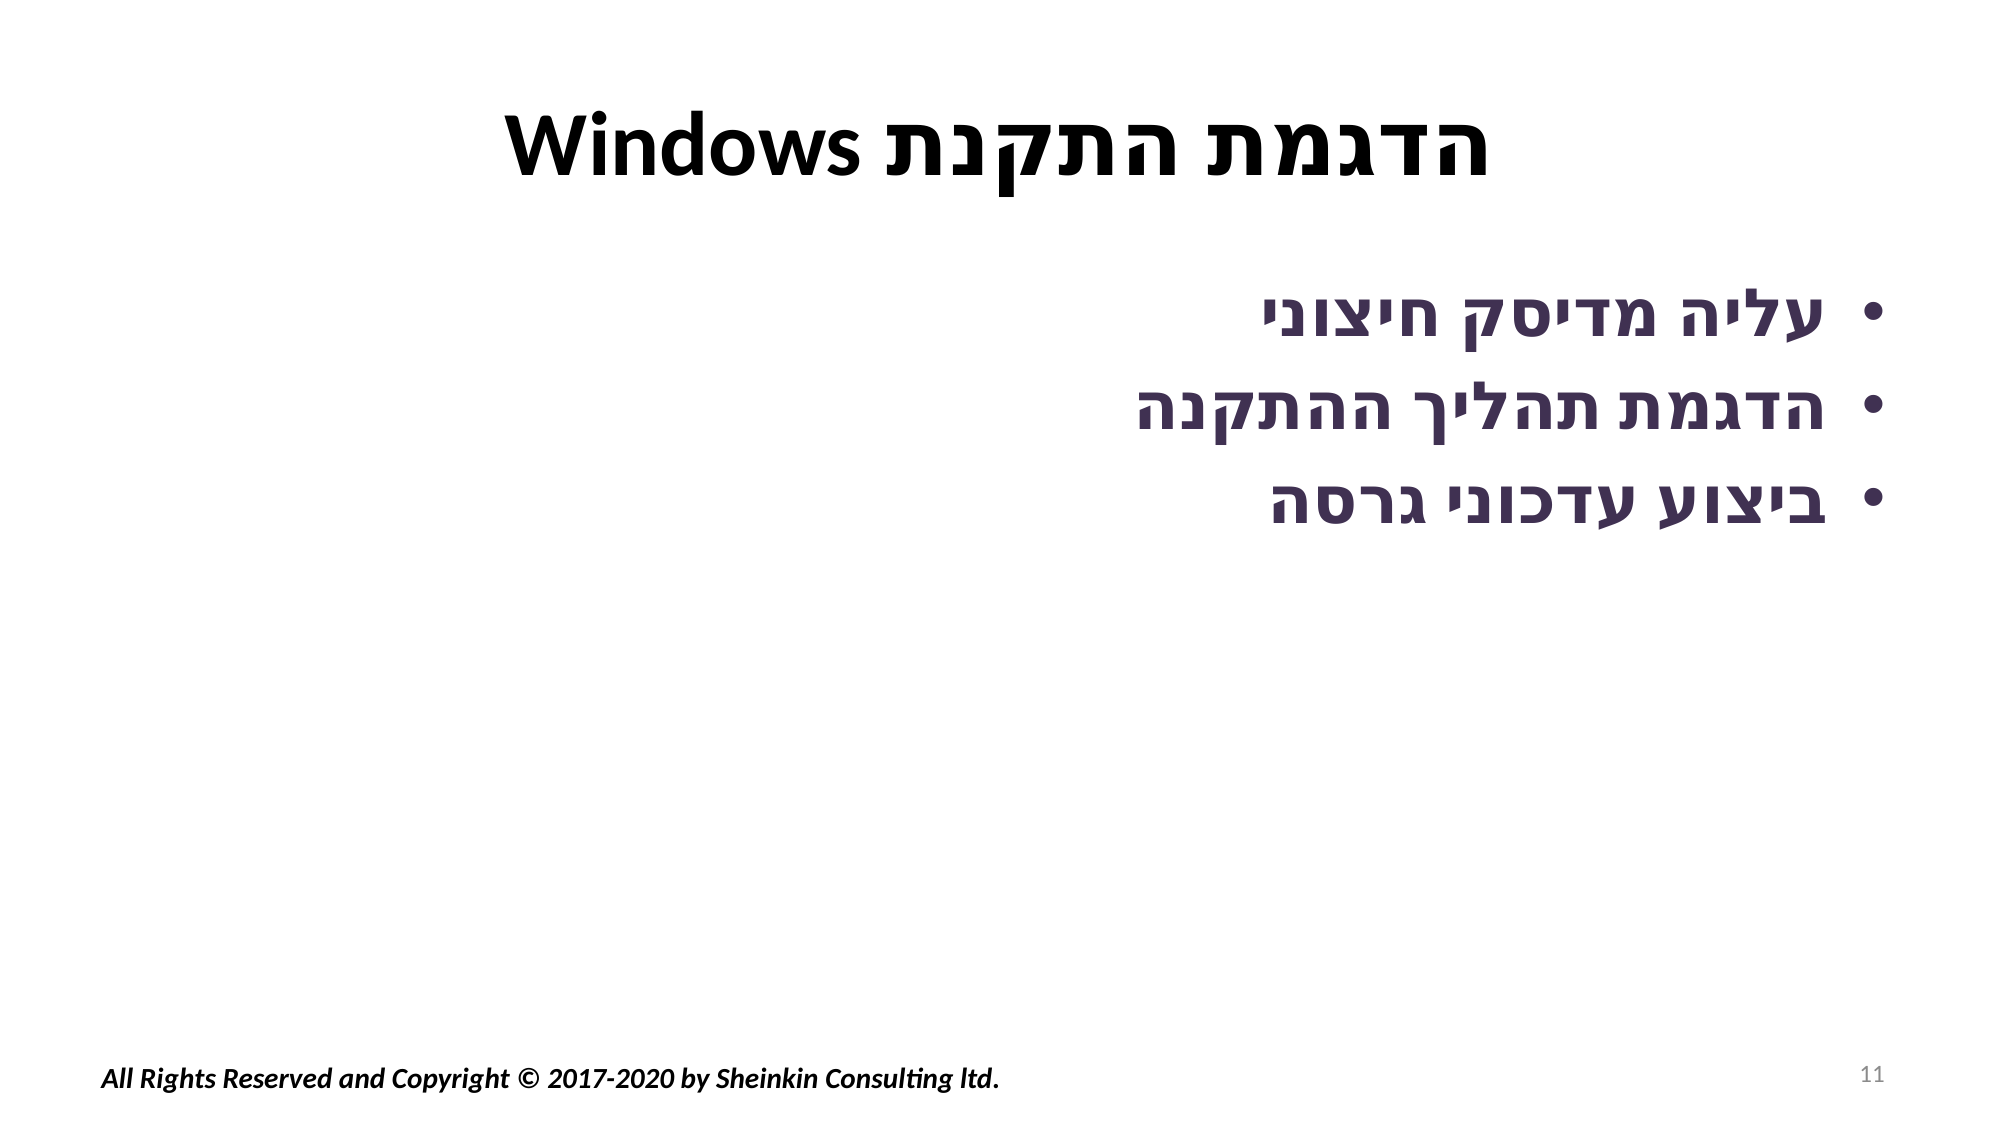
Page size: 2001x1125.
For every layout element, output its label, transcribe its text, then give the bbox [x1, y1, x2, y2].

title הדגמת התקנת Windows [99, 45, 1900, 233]
list עליה מדיסק חיצוני הדגמת תהליך ההתקנה ביצוע עדכוני גרסה [99, 262, 1900, 1005]
slide_number 11 [1433, 1042, 1900, 1103]
